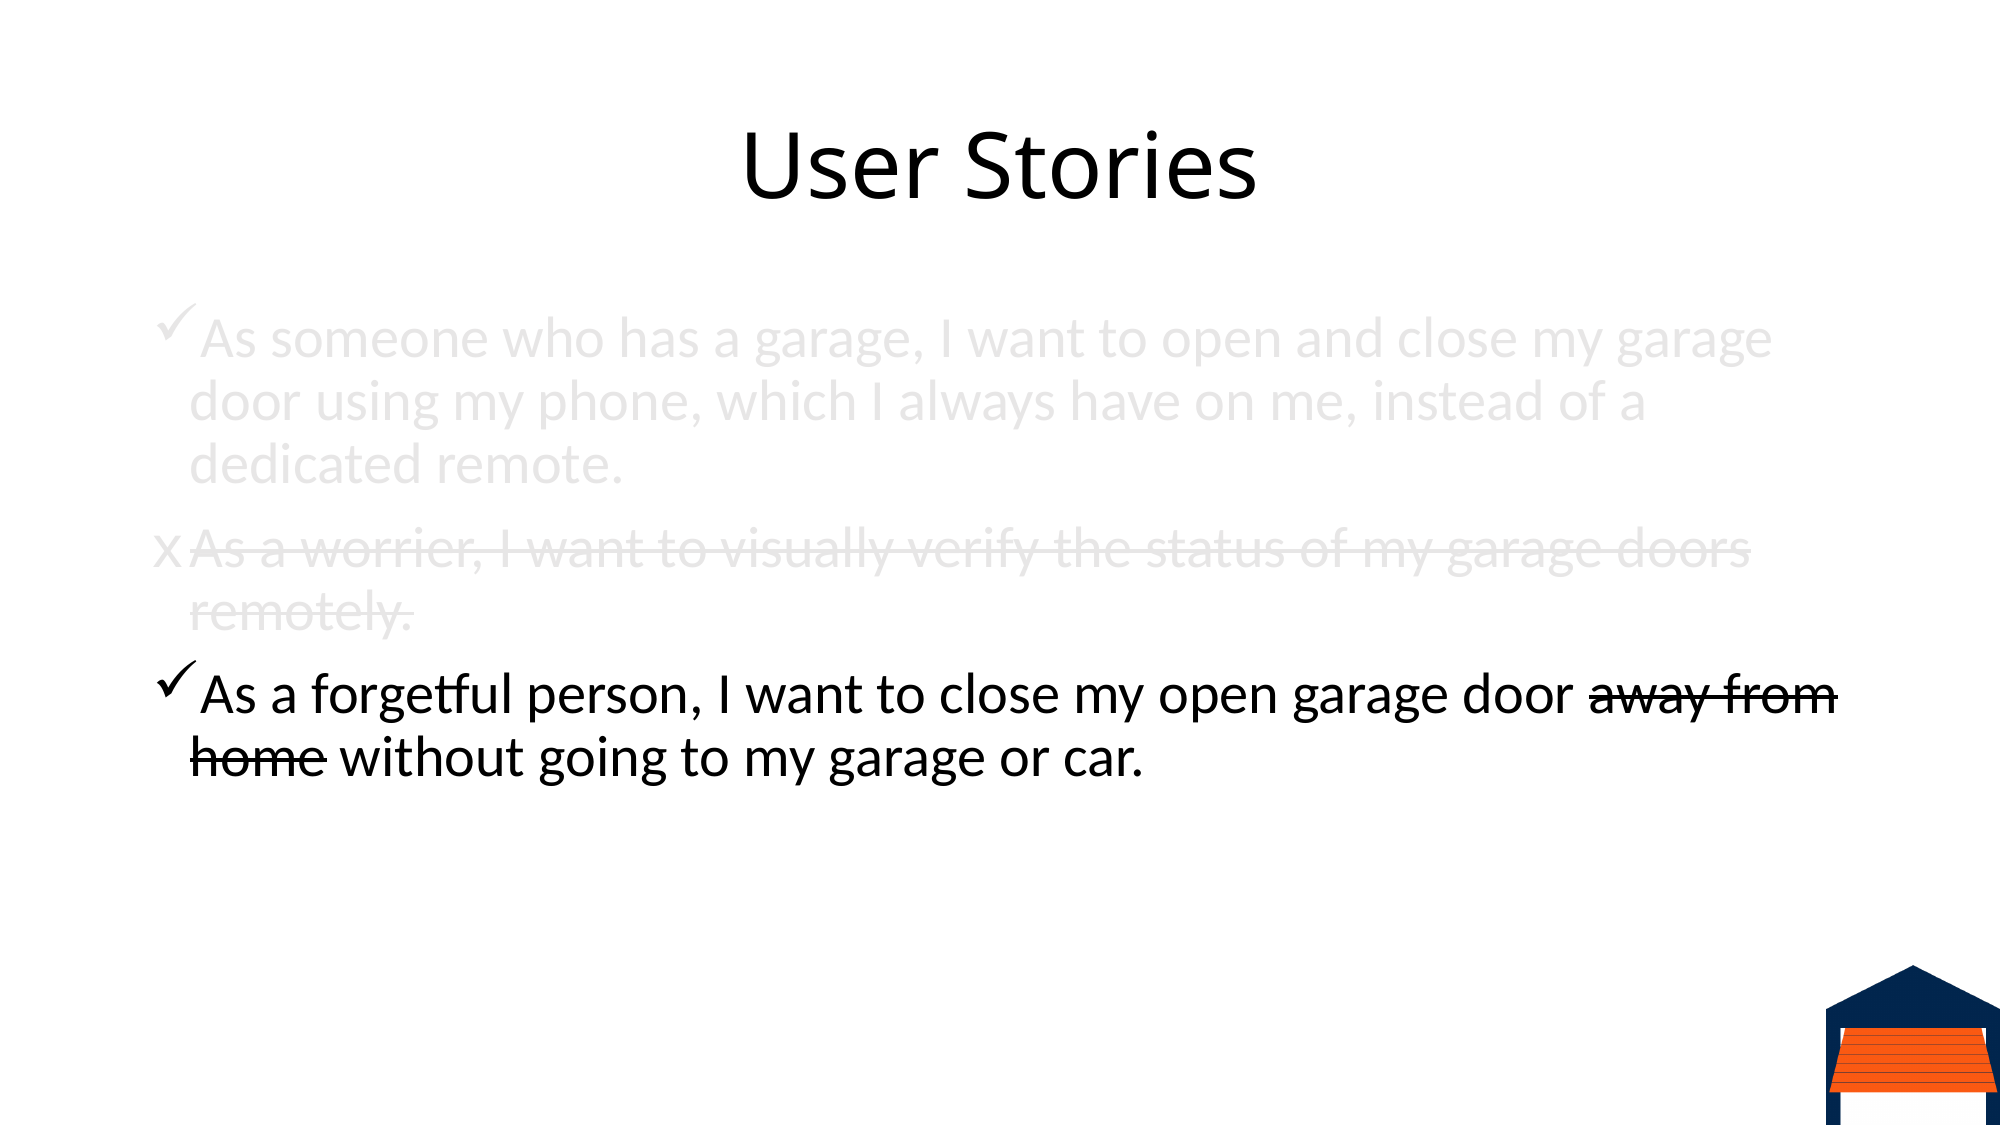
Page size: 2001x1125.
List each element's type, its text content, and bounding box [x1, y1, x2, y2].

title User Stories [137, 59, 1863, 278]
list As someone who has a garage, I want to open and close my garage door using my phone, which I always have on me, instead of a dedicated remote. As a worrier, I want to visually verify the status of my garage doors remotely. As a forgetful person, I want to close my open garage door away from home without going to my garage or car. [137, 299, 1863, 1014]
picture [1826, 965, 2000, 1125]
